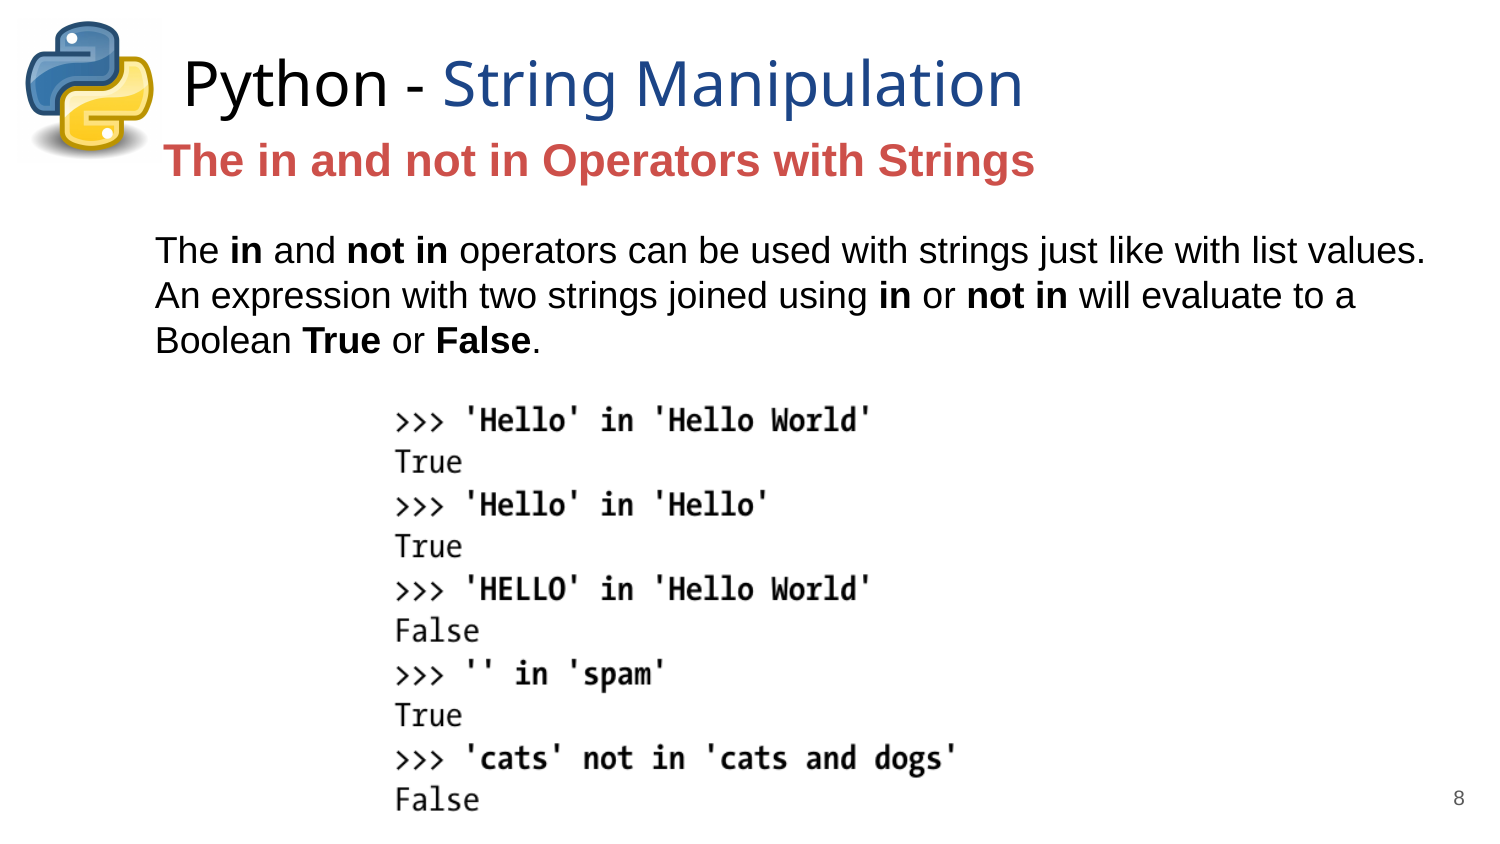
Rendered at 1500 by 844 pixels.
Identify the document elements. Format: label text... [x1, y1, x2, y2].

slide_number 8 [1389, 764, 1480, 830]
text_box Python - String Manipulation [168, 42, 1418, 121]
picture [376, 389, 971, 828]
picture [17, 17, 163, 163]
text_box The in and not in operators can be used with strings just like with list values. An expression with two strings joined using in or not in will evaluate to a Boolean True or False. [139, 211, 1446, 428]
text_box The in and not in Operators with Strings [148, 115, 1282, 195]
